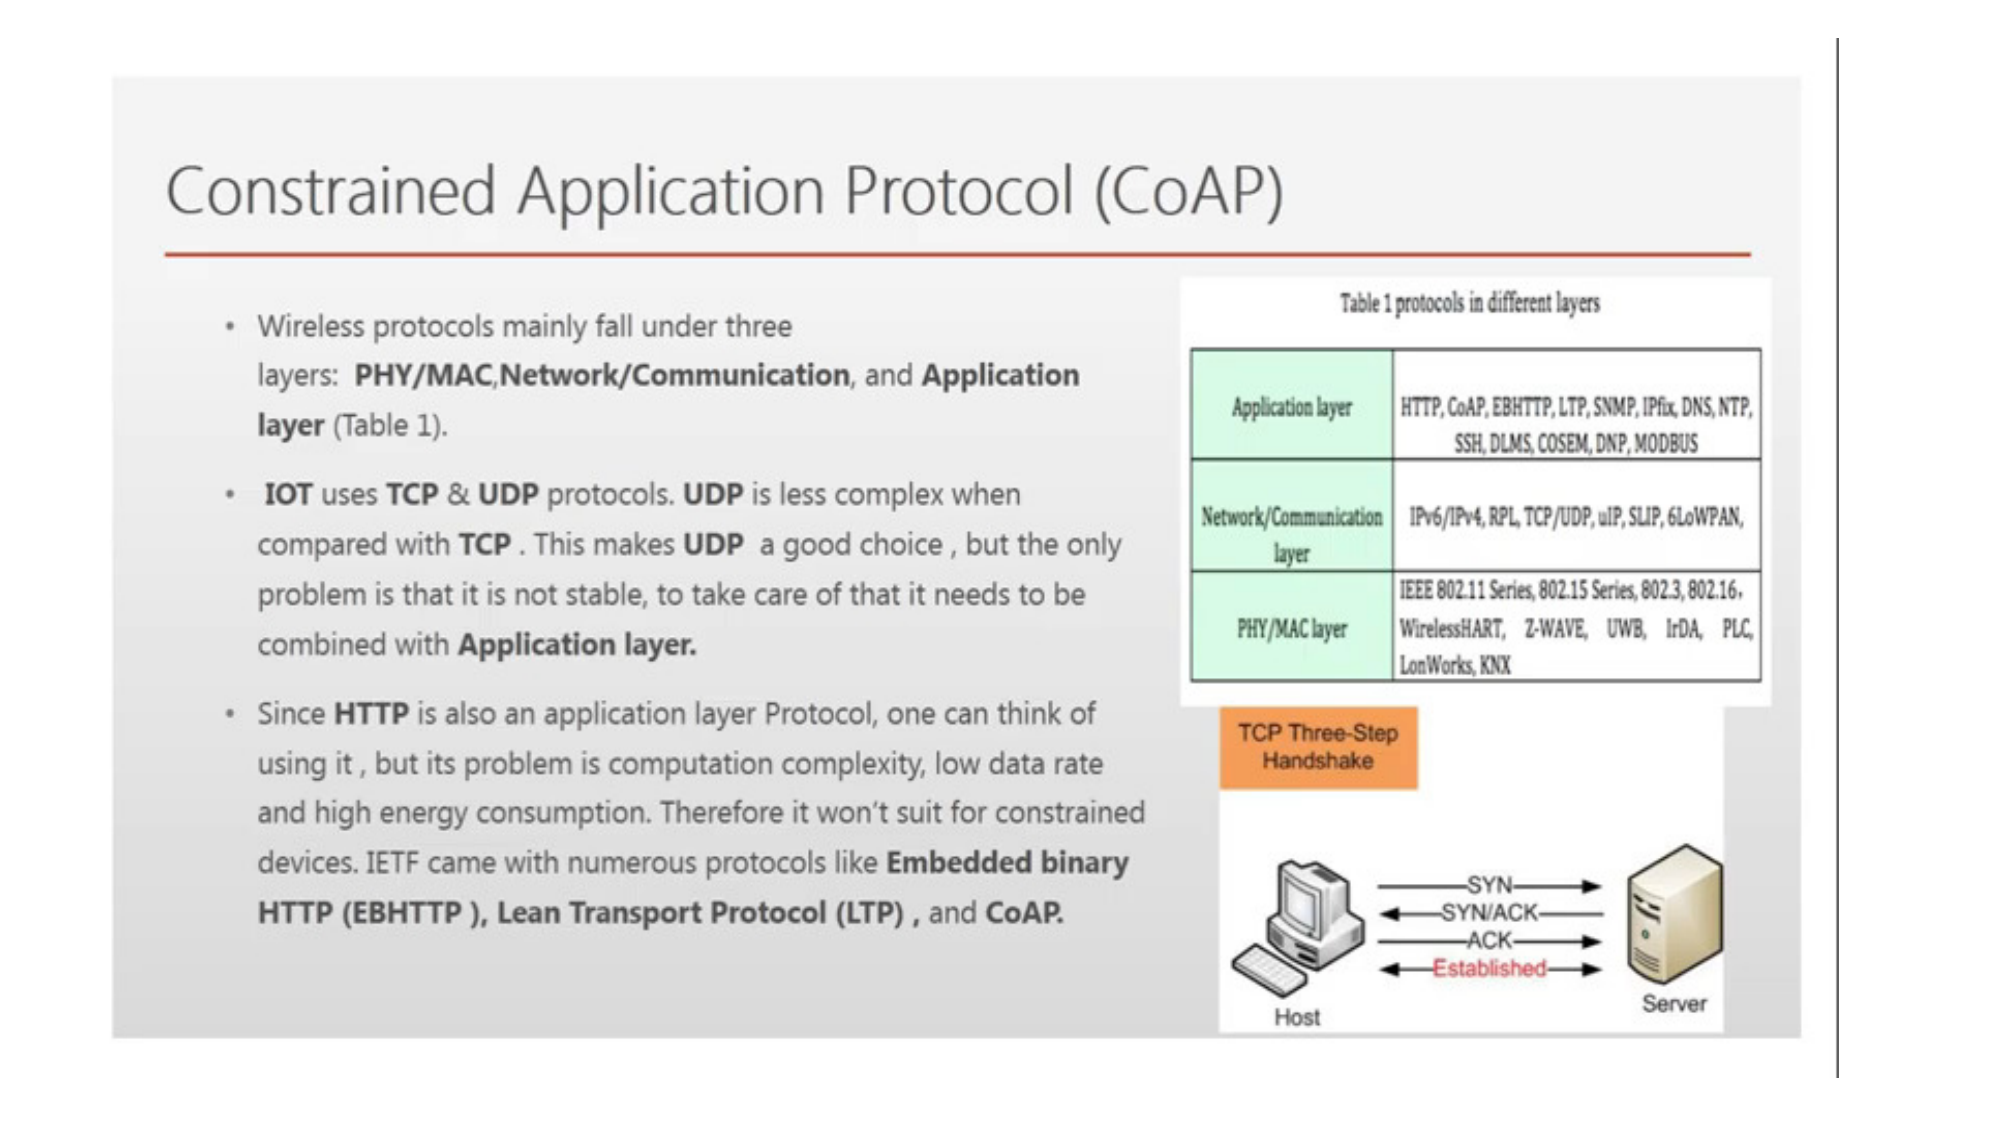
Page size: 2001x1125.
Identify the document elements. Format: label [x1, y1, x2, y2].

list [77, 38, 1839, 1078]
